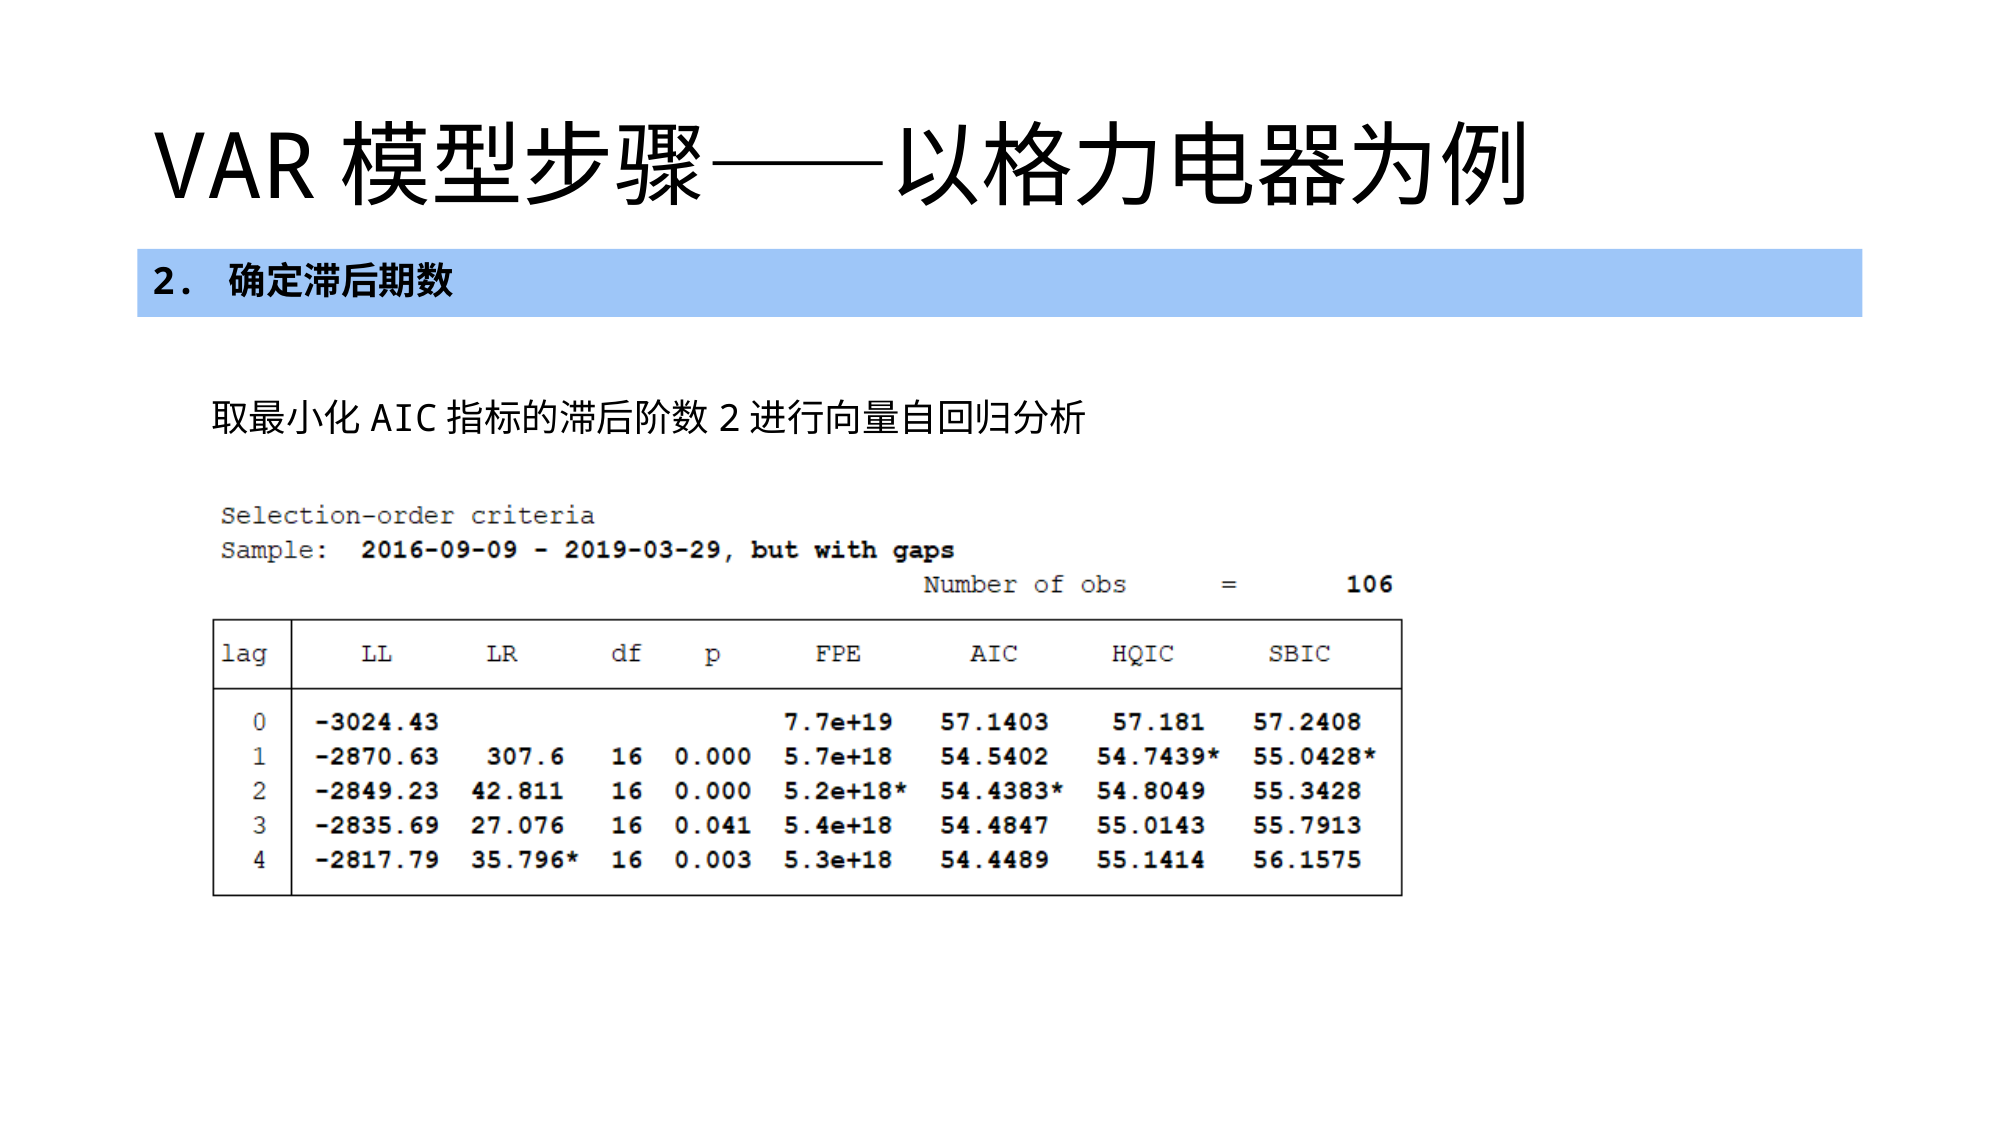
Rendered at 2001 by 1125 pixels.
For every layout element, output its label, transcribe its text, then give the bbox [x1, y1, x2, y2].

title VAR模型步骤——以格力电器为例 [137, 59, 1863, 248]
picture [180, 494, 1431, 909]
text_box 取最小化AIC指标的滞后阶数2进行向量自回归分析 [196, 363, 1204, 447]
text_box 2. 确定滞后期数 [137, 248, 1863, 317]
